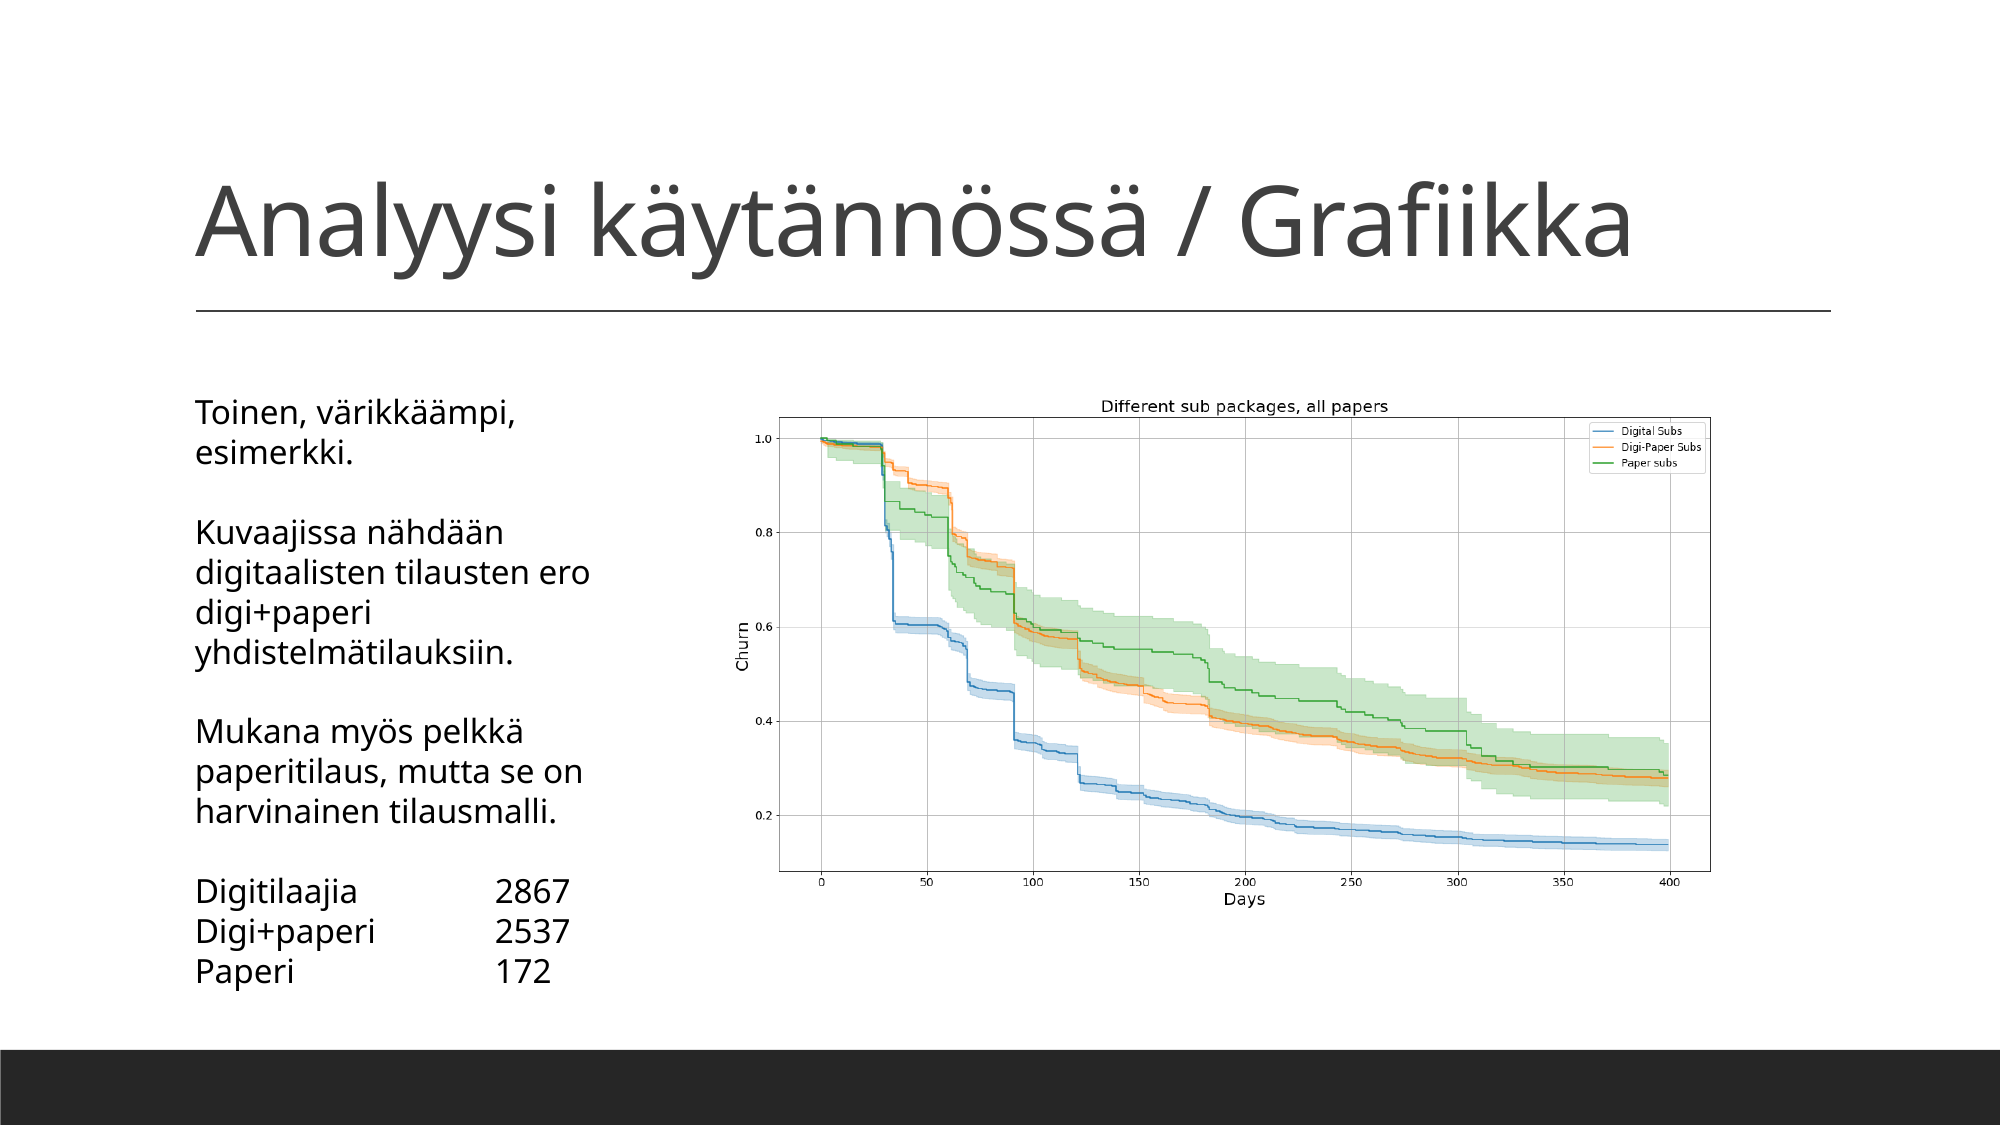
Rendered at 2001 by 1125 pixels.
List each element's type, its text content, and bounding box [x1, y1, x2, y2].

picture [627, 344, 1831, 947]
title Analyysi käytännössä / Grafiikka [180, 47, 1830, 285]
text_box Toinen, värikkäämpi, esimerkki. Kuvaajissa nähdään digitaalisten tilausten ero digi+paperi yhdistelmätilauksiin. Mukana myös pelkkä paperitilaus, mutta se on harvinainen tilausmalli. Digitilaajia 2867 Digi+paperi 2537 Paperi 172 [180, 383, 673, 1125]
